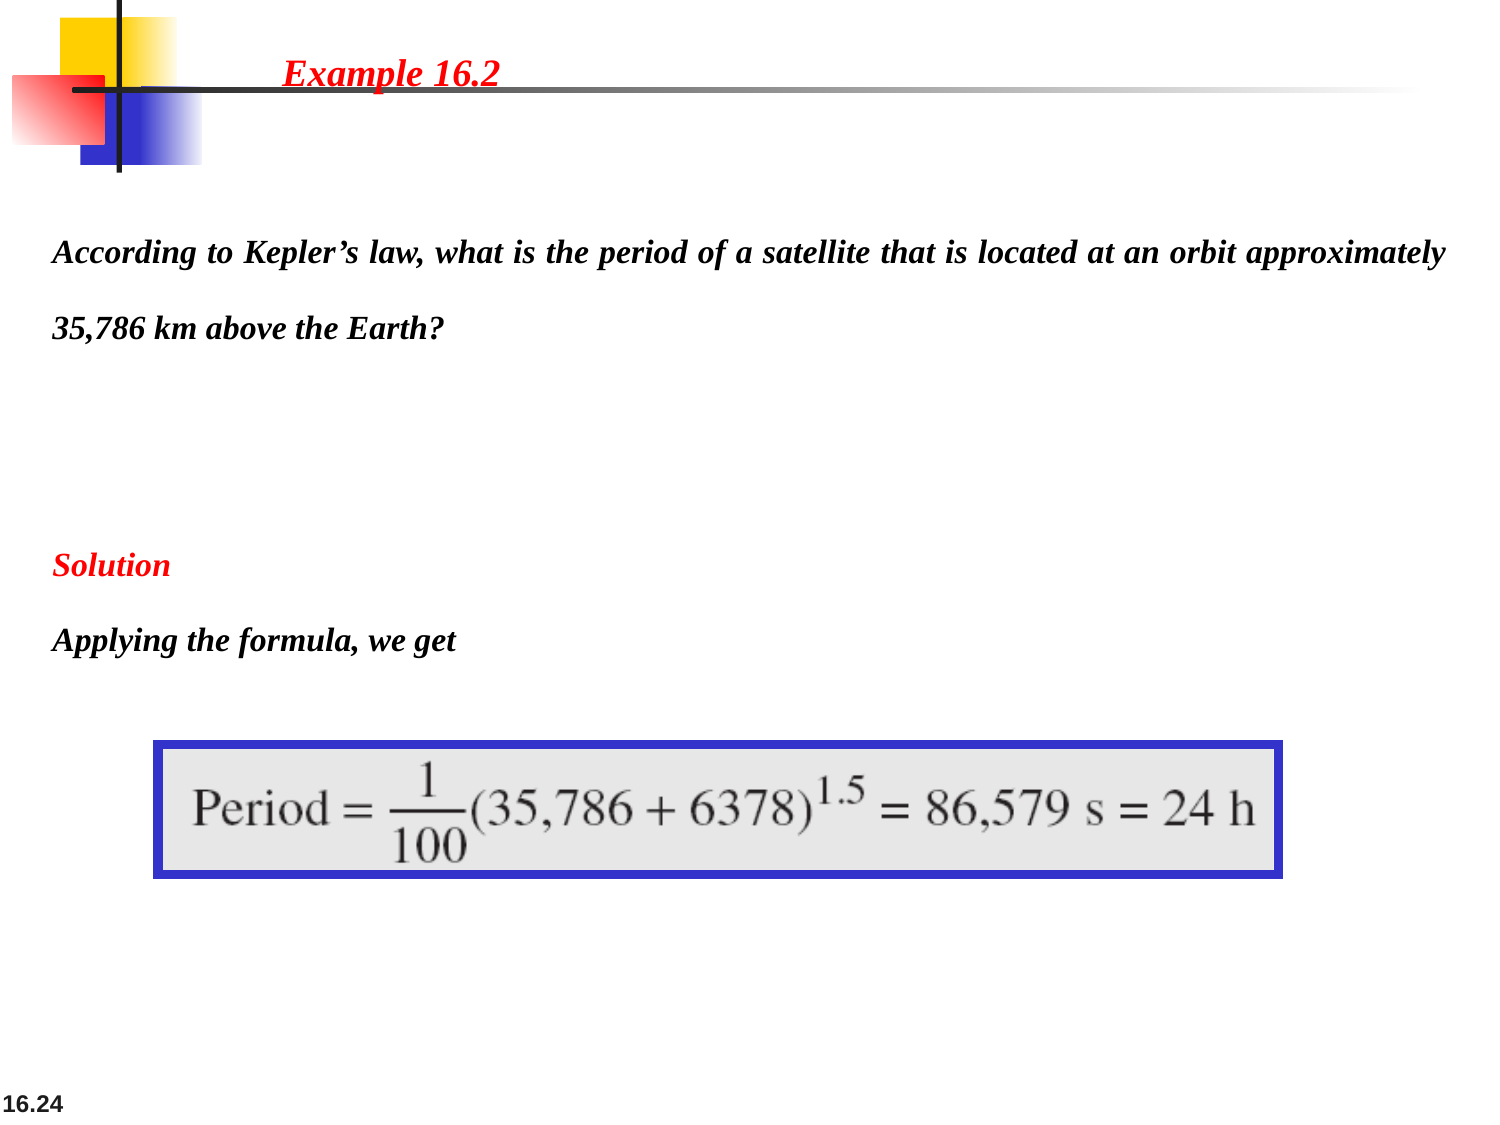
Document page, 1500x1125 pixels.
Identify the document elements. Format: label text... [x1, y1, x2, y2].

text_box Example 16.2 [267, 0, 516, 101]
text_box Solution Applying the formula, we get [37, 499, 1463, 666]
text_box [516, 87, 1423, 93]
text_box [72, 87, 267, 93]
text_box [116, 93, 122, 173]
text_box According to Kepler’s law, what is the period of a satellite that is located at an orbit approximately 35,786 km above the Earth? [37, 187, 1463, 354]
text_box [116, 0, 122, 87]
slide_number 16.24 [0, 1050, 300, 1125]
picture [162, 749, 1274, 870]
text_box [122, 93, 141, 165]
text_box [80, 93, 116, 165]
text_box [60, 17, 116, 86]
text_box [122, 17, 177, 86]
text_box [141, 93, 202, 165]
text_box [12, 75, 105, 145]
